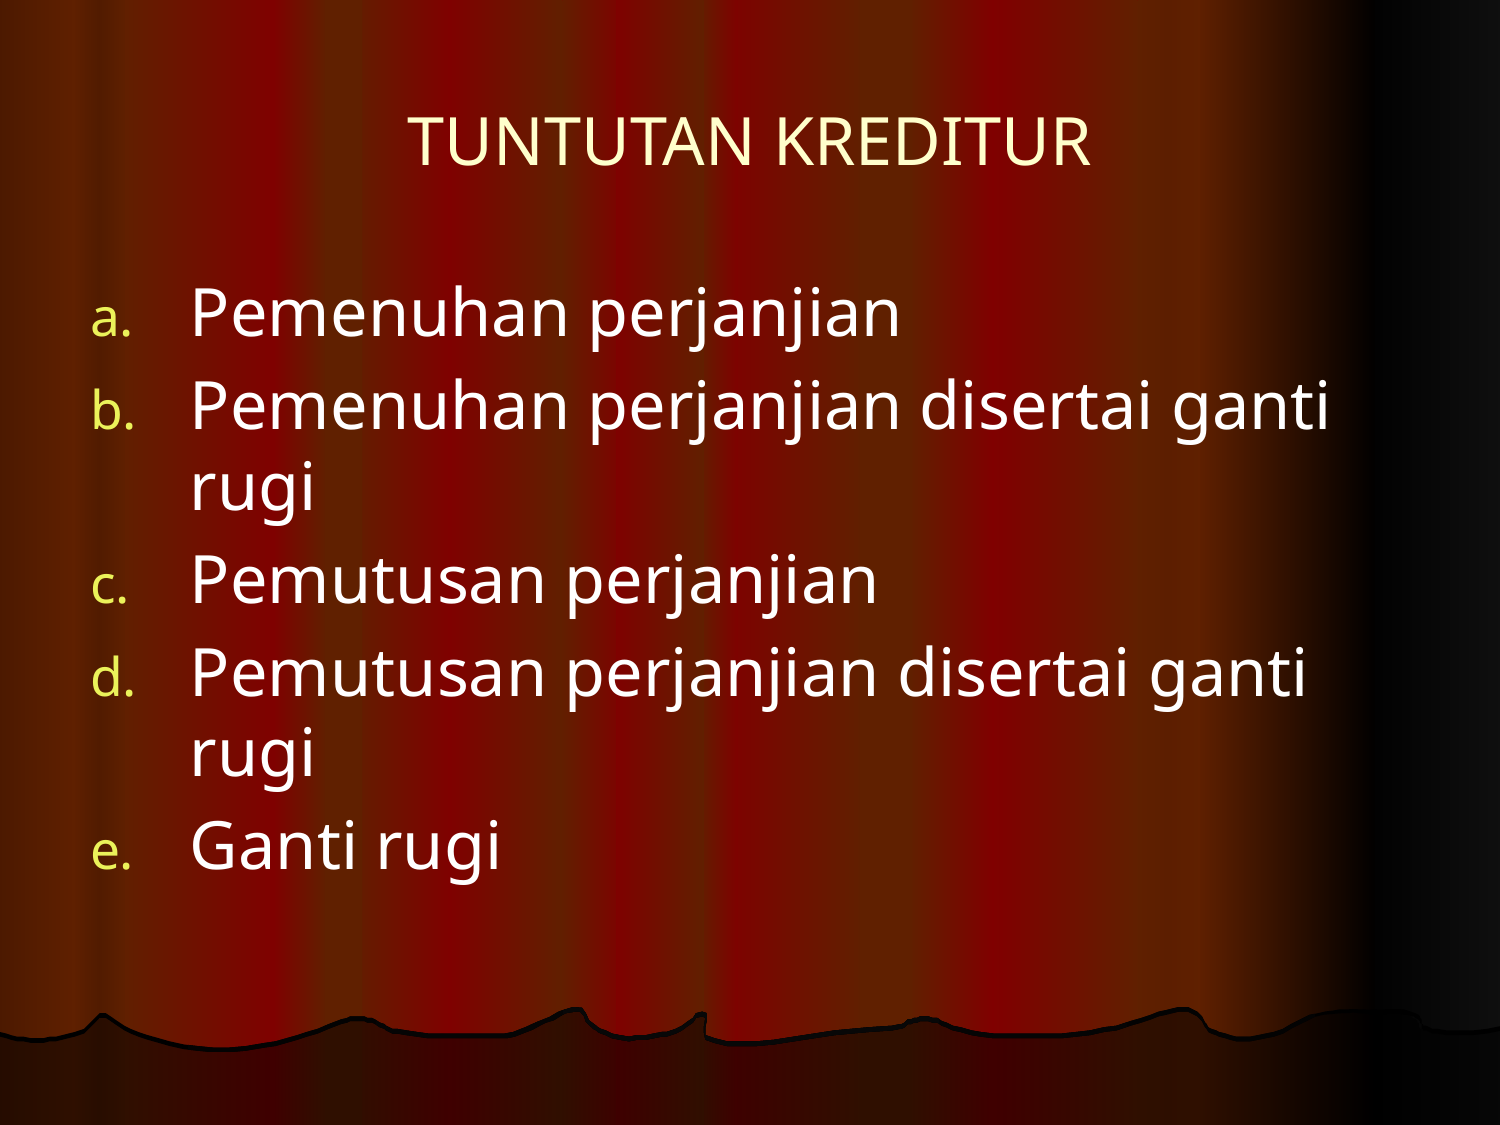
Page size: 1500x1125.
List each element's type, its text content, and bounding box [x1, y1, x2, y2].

title TUNTUTAN KREDITUR [75, 45, 1425, 233]
list Pemenuhan perjanjian Pemenuhan perjanjian disertai ganti rugi Pemutusan perjanjian Pemutusan perjanjian disertai ganti rugi Ganti rugi [75, 262, 1425, 1006]
